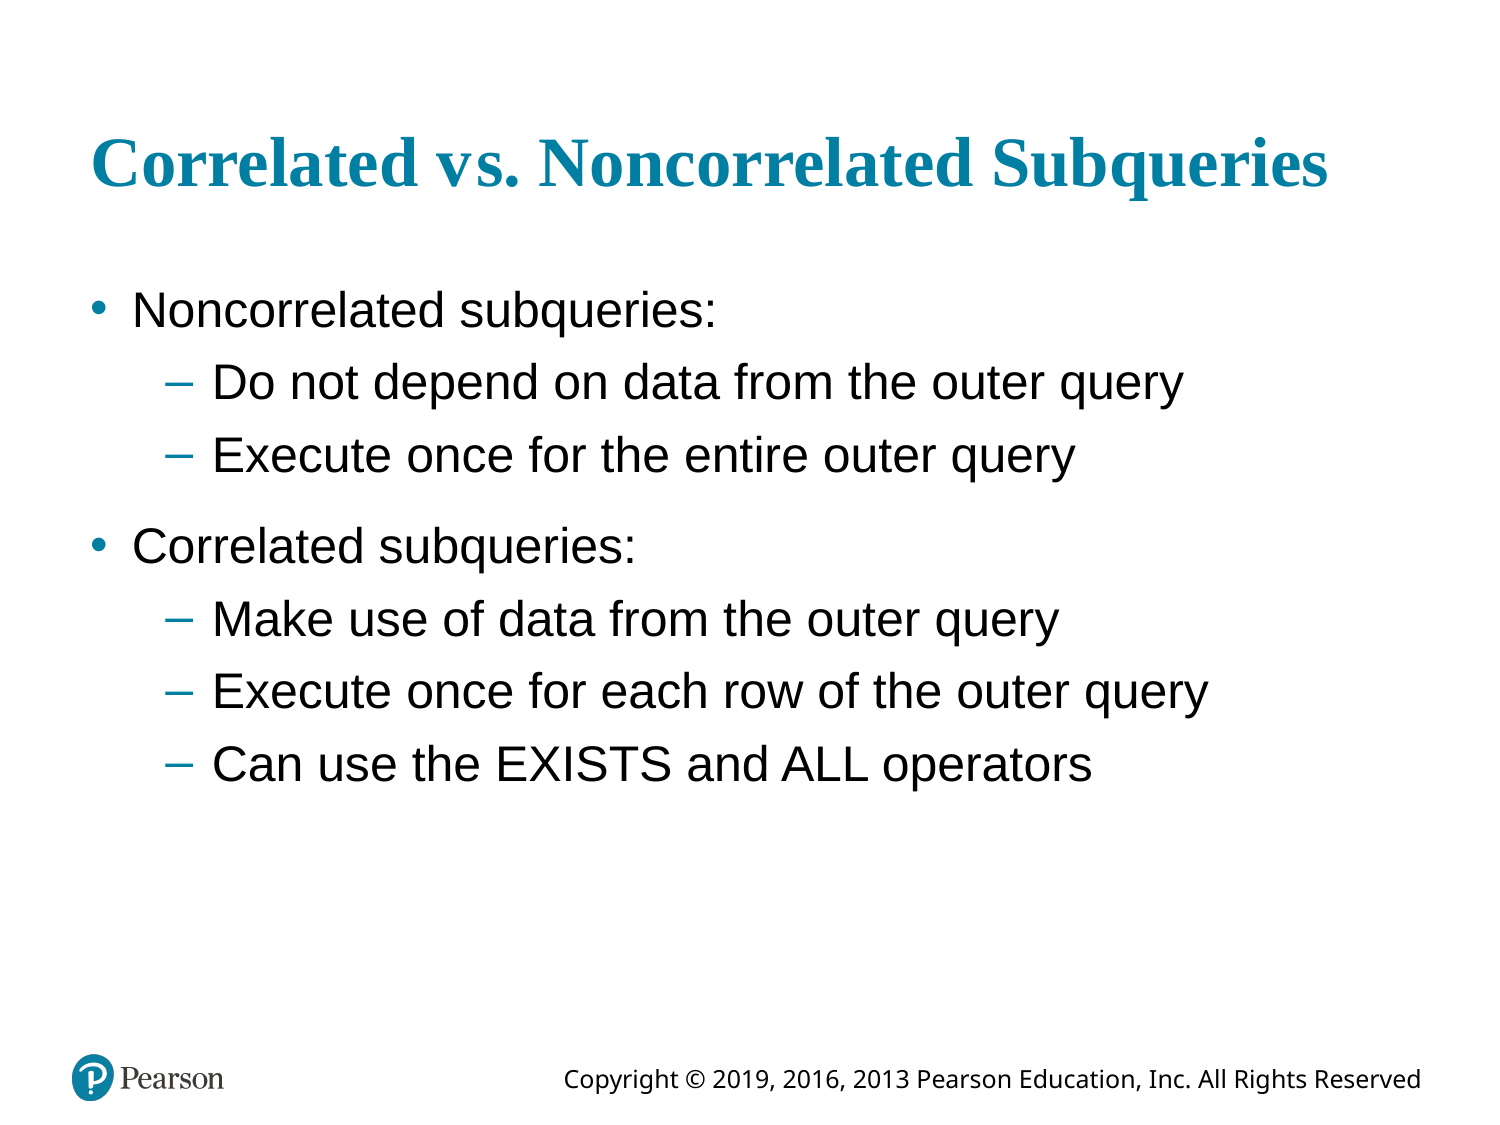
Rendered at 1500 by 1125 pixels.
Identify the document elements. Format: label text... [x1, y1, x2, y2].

picture [80, 1063, 106, 1088]
picture [72, 1054, 88, 1070]
list Noncorrelated subqueries: Do not depend on data from the outer query Execute once for the entire outer query Correlated subqueries: Make use of data from the outer query Execute once for each row of the outer query Can use the EXISTS and ALL operators [75, 262, 1425, 1005]
picture [98, 1054, 224, 1101]
picture [72, 1087, 83, 1101]
title Correlated versus. Noncorrelated Subqueries [75, 35, 1425, 216]
